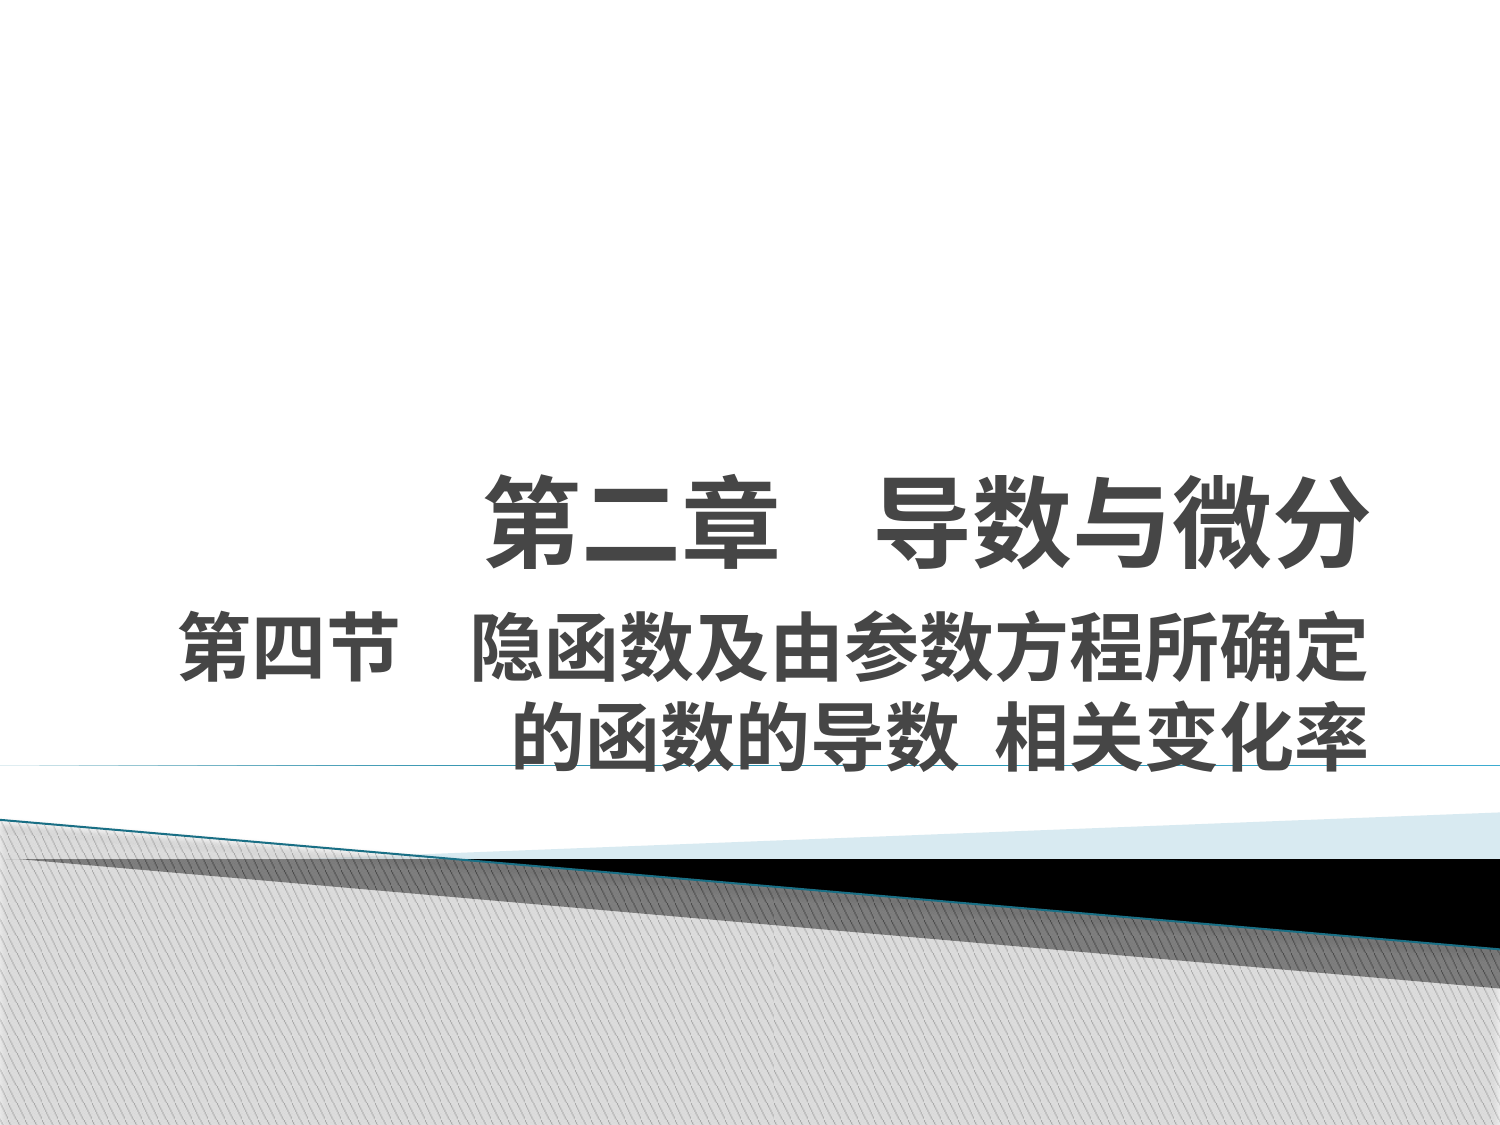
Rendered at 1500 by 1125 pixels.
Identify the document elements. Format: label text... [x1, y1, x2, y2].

title 第二章 导数与微分 [112, 287, 1388, 588]
picture [5, 859, 1500, 989]
subtitle 第四节 隐函数及由参数方程所确定的函数的导数 相关变化率 [112, 592, 1388, 790]
